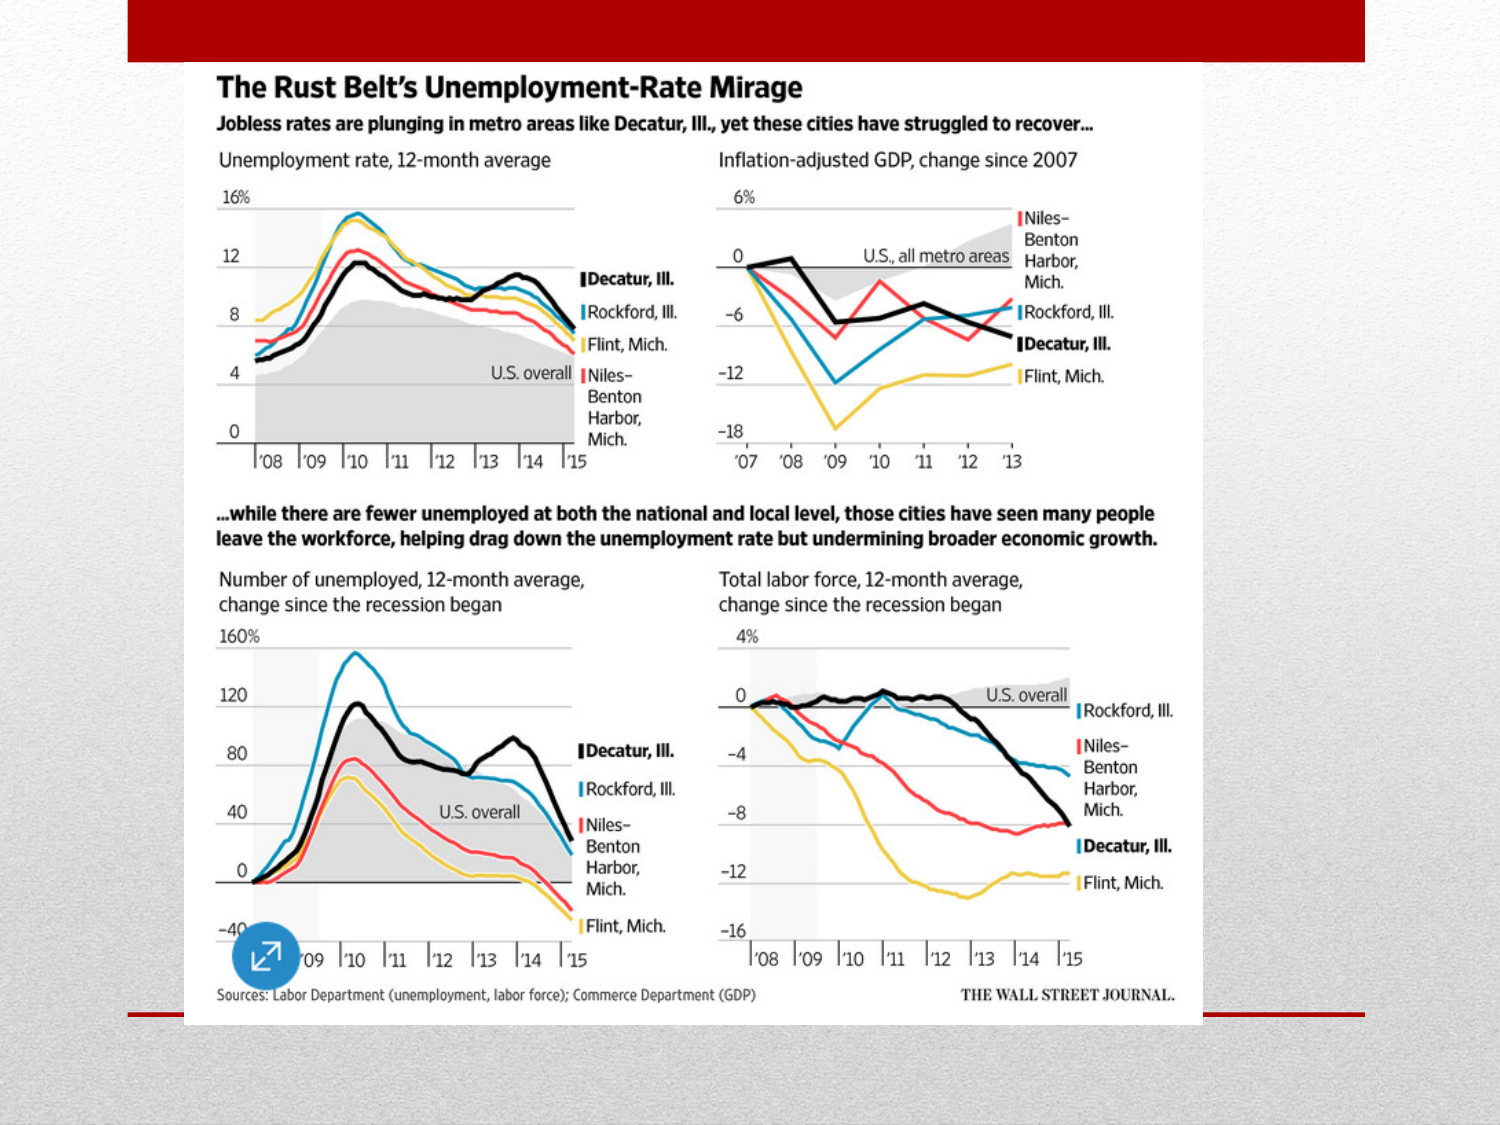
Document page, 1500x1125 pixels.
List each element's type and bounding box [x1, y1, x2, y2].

list [183, 61, 1203, 1026]
